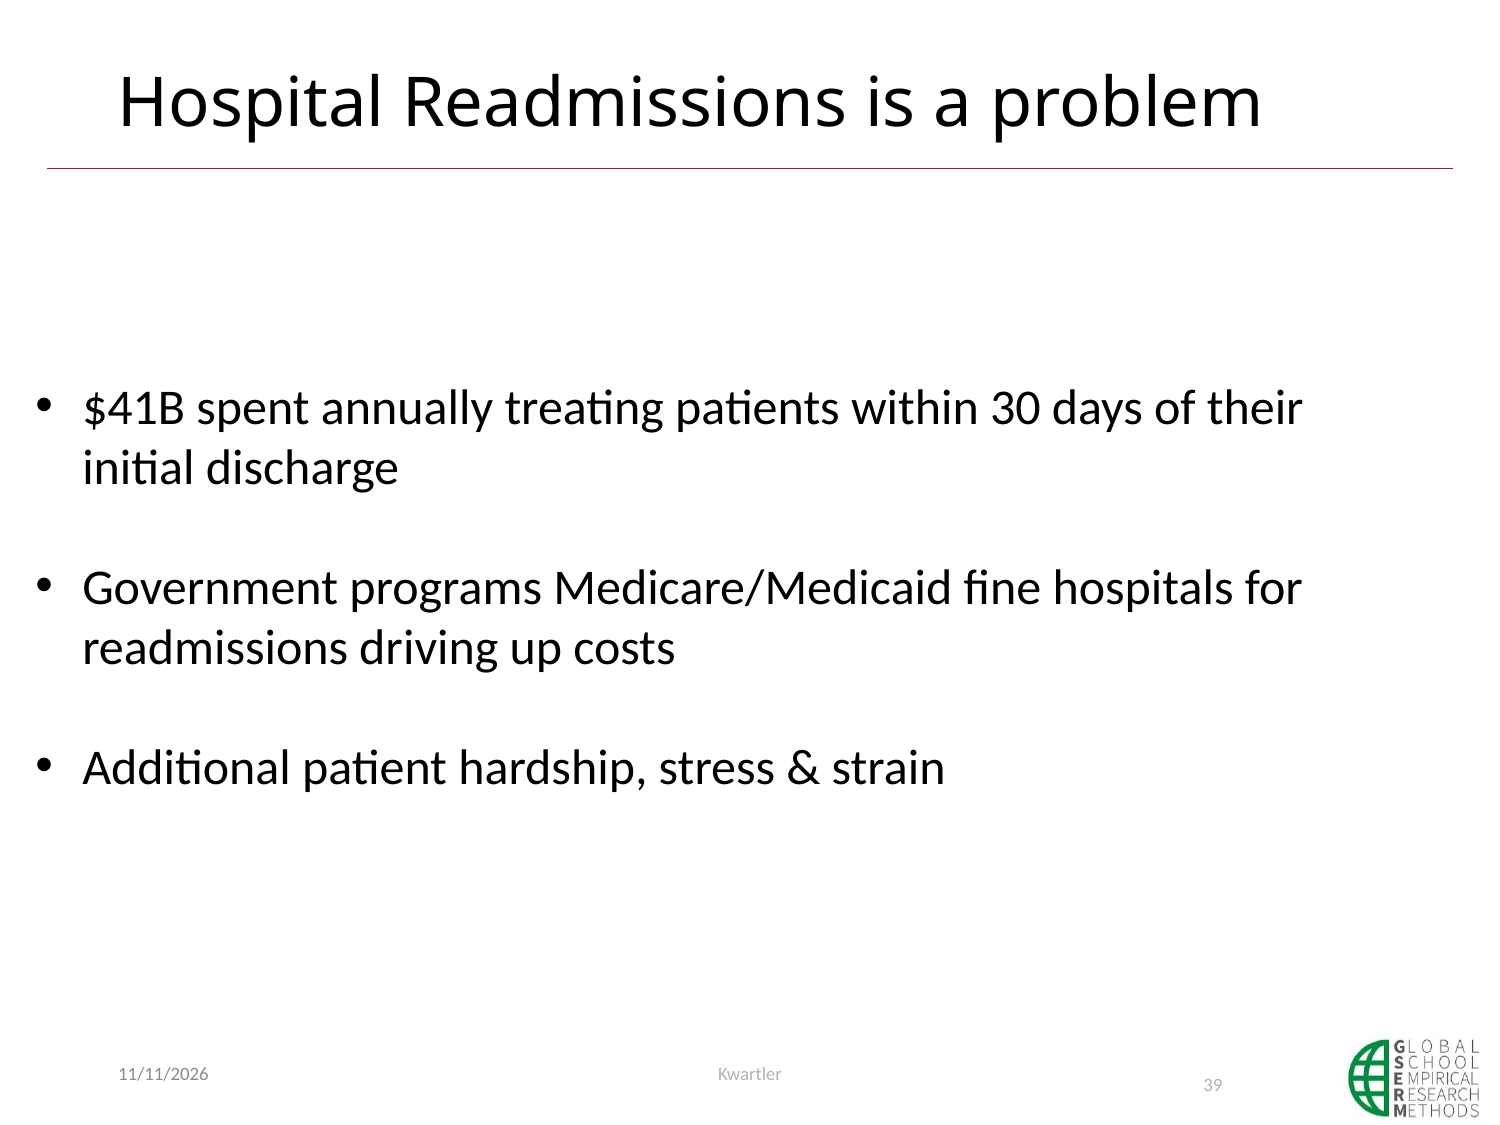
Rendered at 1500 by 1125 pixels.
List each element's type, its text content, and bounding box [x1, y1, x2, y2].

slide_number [103, 1042, 441, 1103]
slide_number 39 [1188, 1042, 1330, 1103]
title Hospital Readmissions is a problem [103, 59, 1397, 157]
text_box $41B spent annually treating patients within 30 days of their initial discharge Government programs Medicare/Medicaid fine hospitals for readmissions driving up costs Additional patient hardship, stress & strain [20, 367, 1441, 802]
picture [1342, 1031, 1500, 1120]
footer Kwartler [496, 1042, 1004, 1103]
